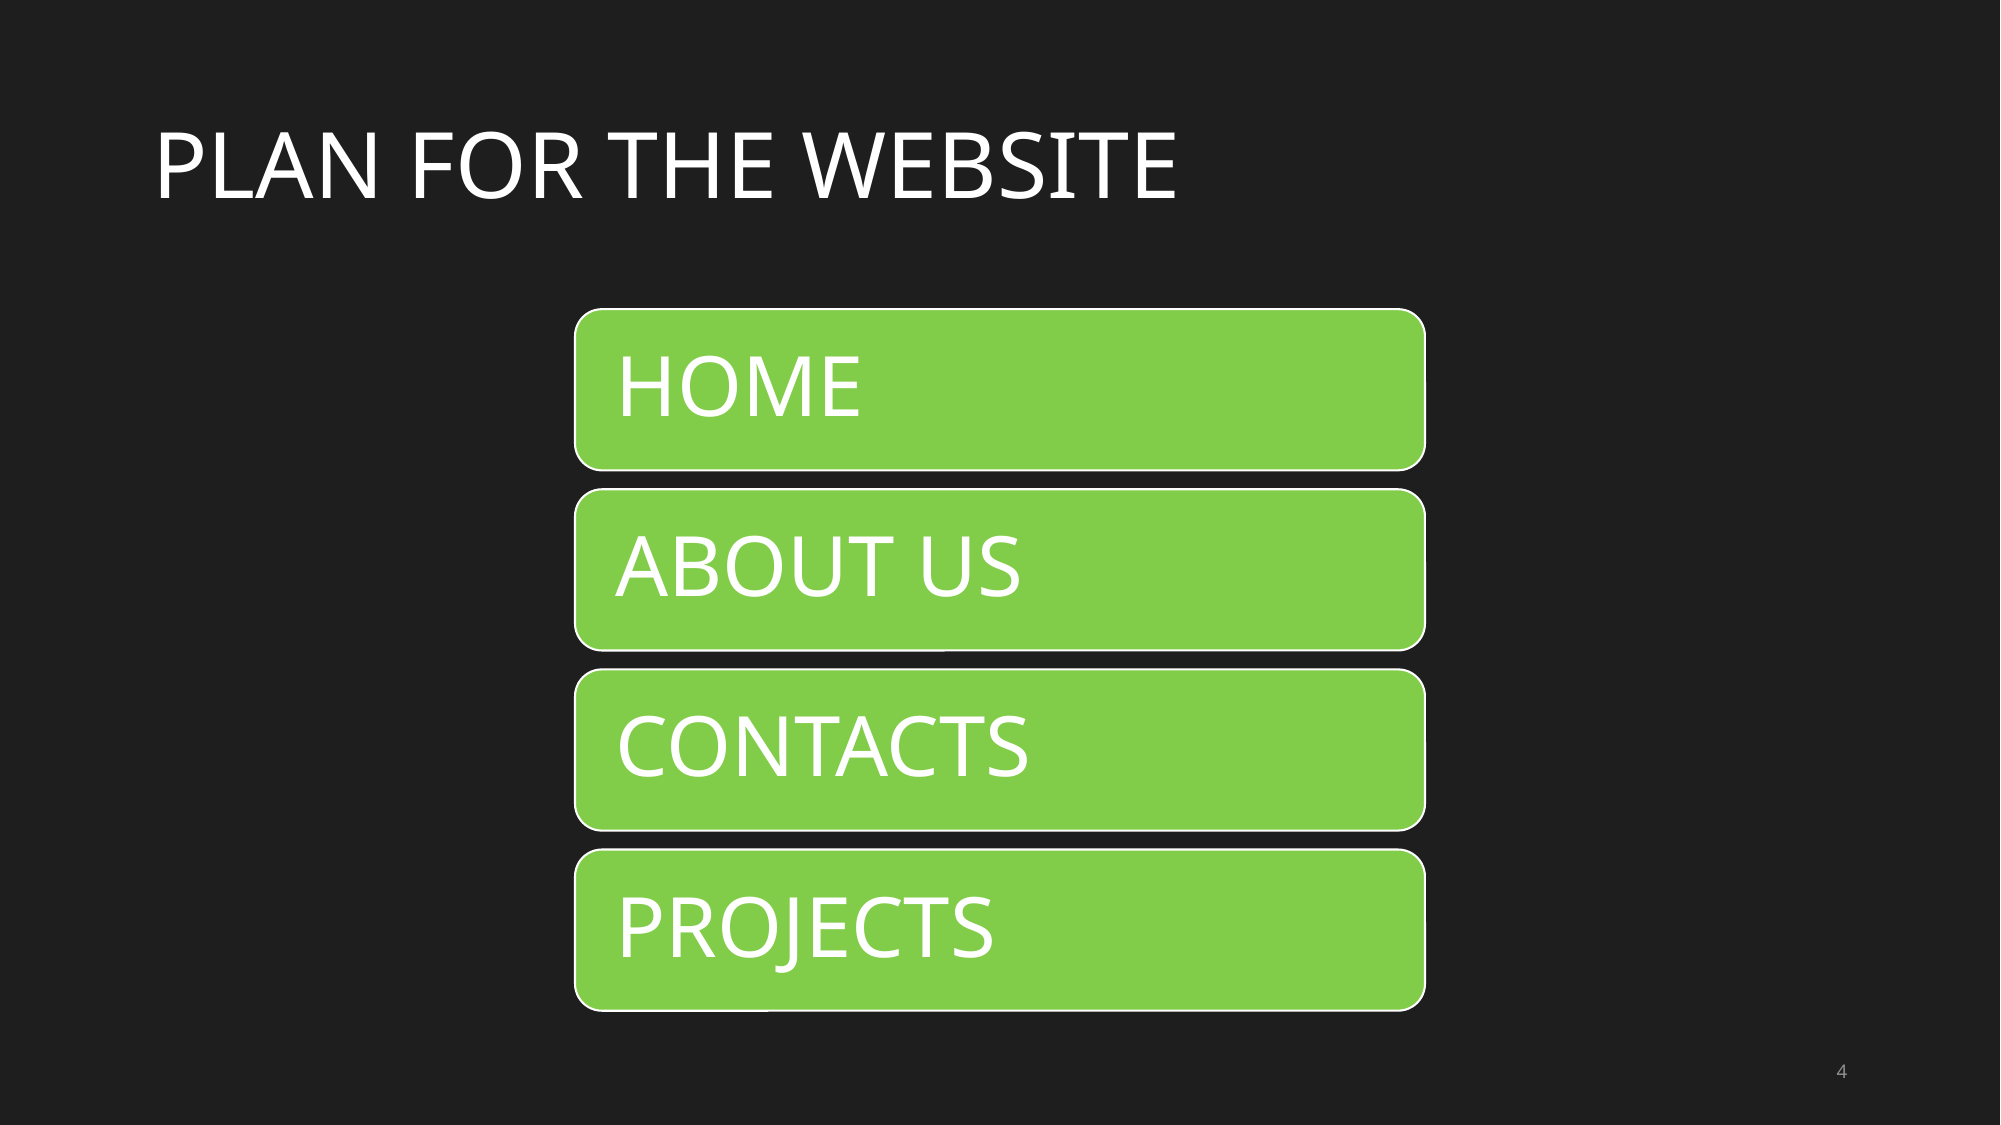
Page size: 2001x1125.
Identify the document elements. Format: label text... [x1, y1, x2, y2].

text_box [574, 303, 1425, 1017]
title PLAN FOR THE WEBSITE [137, 59, 1863, 278]
slide_number 4 [1412, 1042, 1863, 1103]
